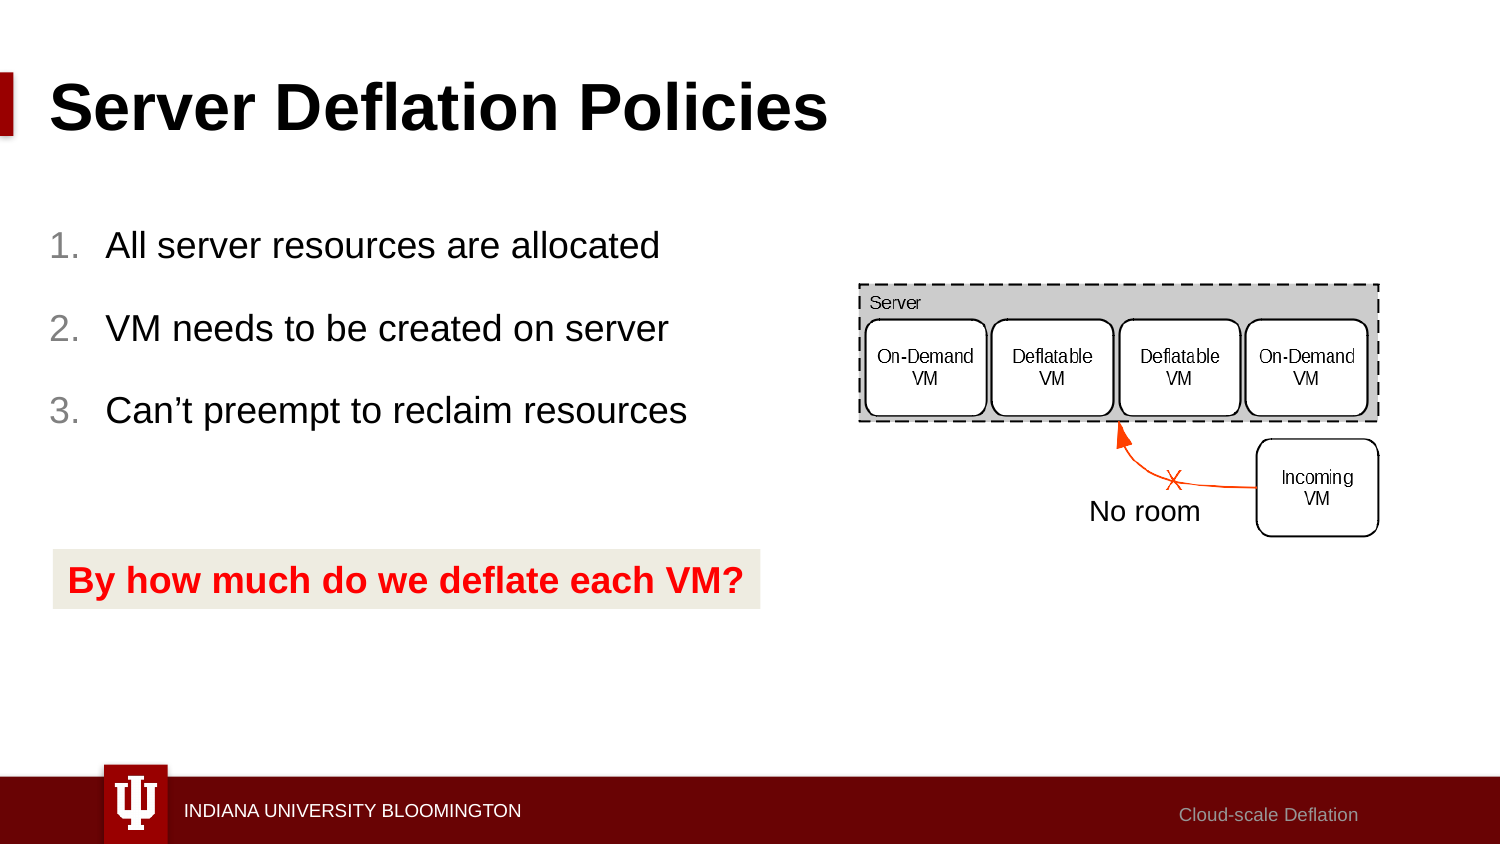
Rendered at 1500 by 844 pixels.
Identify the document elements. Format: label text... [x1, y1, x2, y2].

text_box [848, 278, 1401, 647]
text_box By how much do we deflate each VM? [52, 549, 761, 609]
list All server resources are allocated VM needs to be created on server Can’t preempt to reclaim resources [34, 213, 780, 754]
title Server Deflation Policies [34, 33, 1192, 175]
